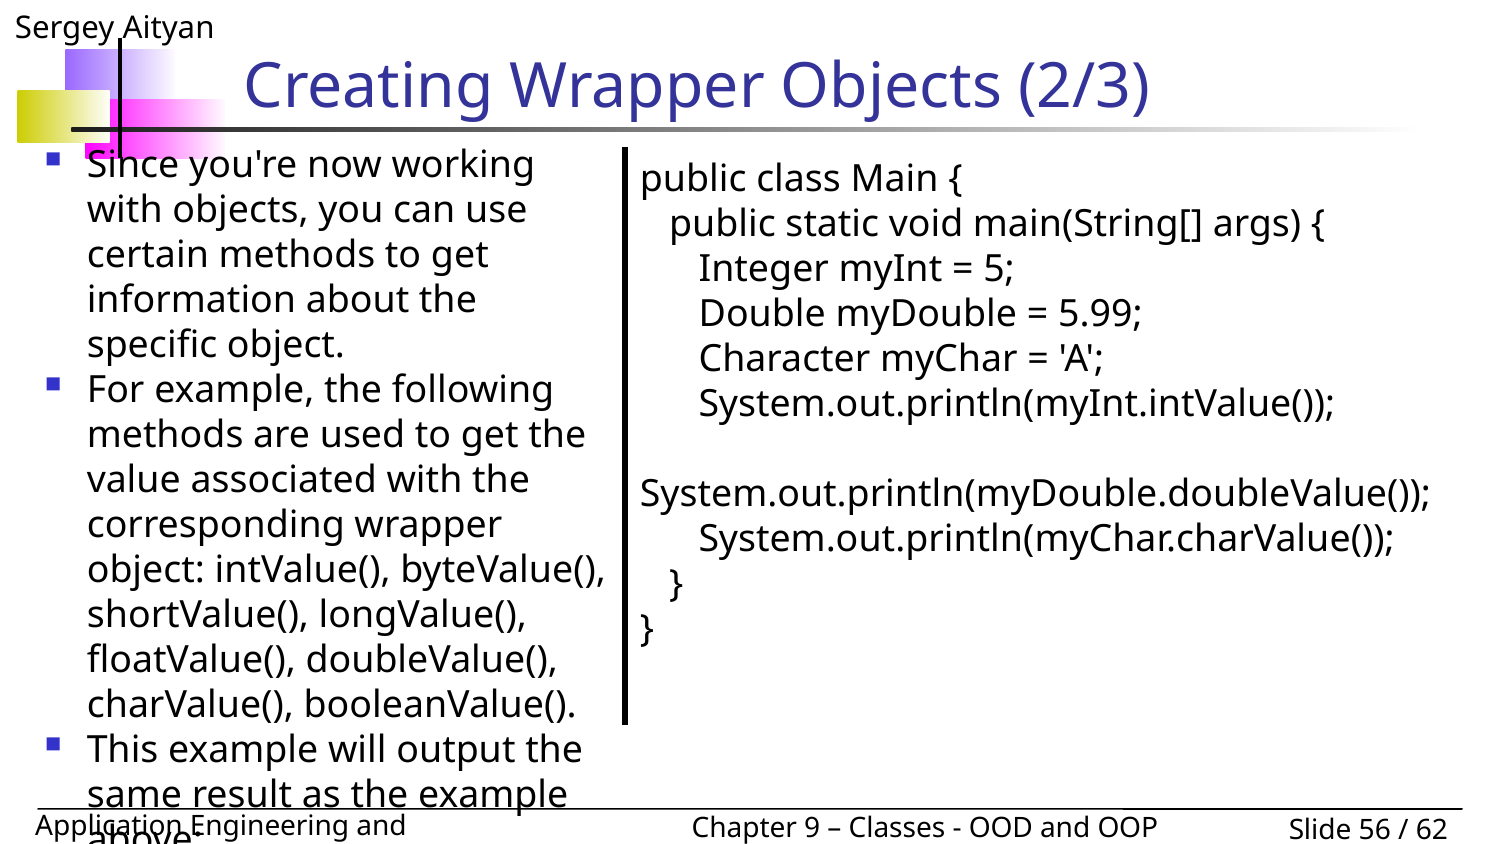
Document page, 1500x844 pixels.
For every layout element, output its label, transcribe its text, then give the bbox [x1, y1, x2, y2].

list public class Main { public static void main(String[] args) { Integer myInt = 5; Double myDouble = 5.99; Character myChar = 'A'; System.out.println(myInt.intValue()); System.out.println(myDouble.doubleValue()); System.out.println(myChar.charValue()); } } [628, 146, 1483, 714]
list Since you're now working with objects, you can use certain methods to get information about the specific object. For example, the following methods are used to get the value associated with the corresponding wrapper object: intValue(), byteValue(), shortValue(), longValue(), floatValue(), doubleValue(), charValue(), booleanValue(). This example will output the same result as the example above: [29, 132, 625, 533]
title Creating Wrapper Objects (2/3) [228, 46, 1332, 128]
